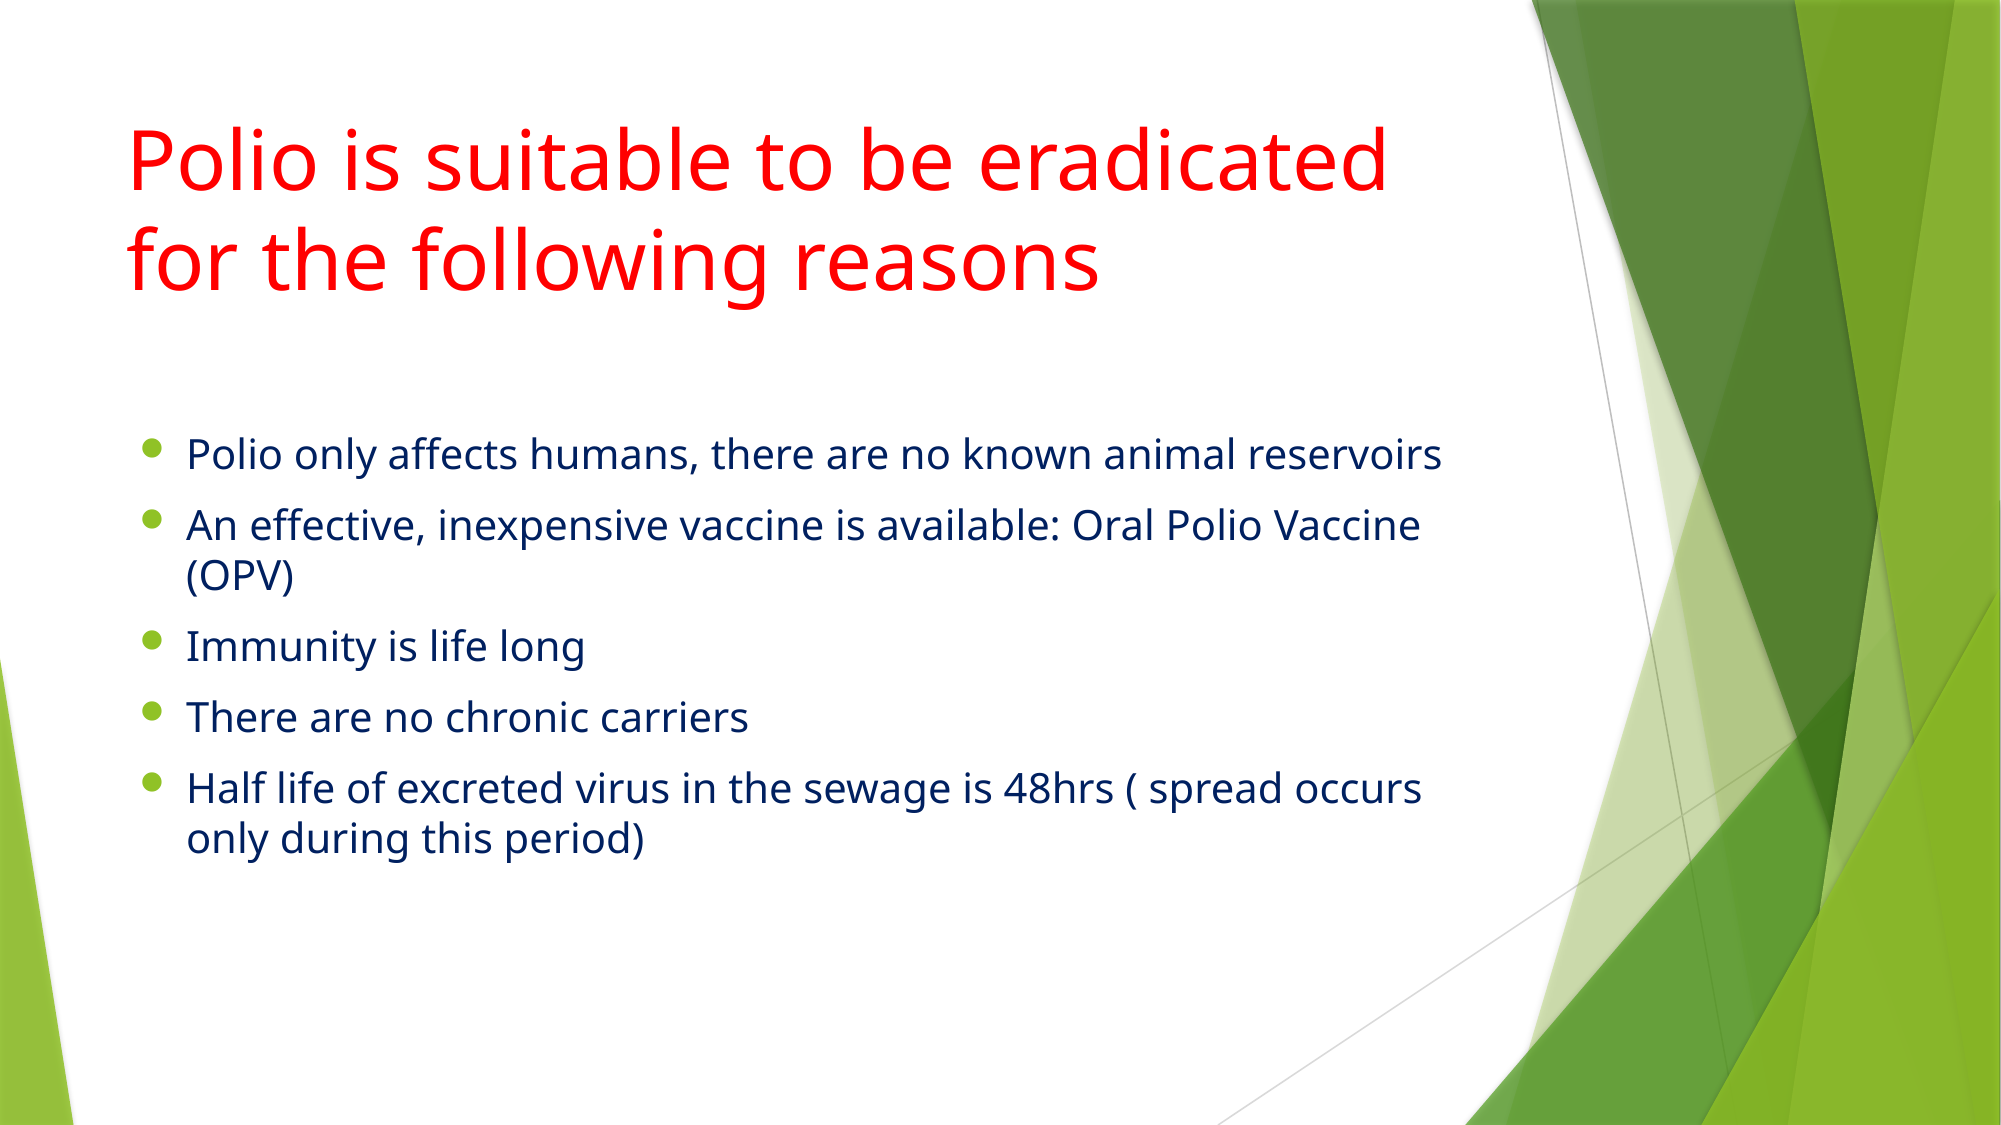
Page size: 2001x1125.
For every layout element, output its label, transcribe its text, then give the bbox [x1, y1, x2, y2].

list Polio only affects humans, there are no known animal reservoirs An effective, inexpensive vaccine is available: Oral Polio Vaccine (OPV) Immunity is life long There are no chronic carriers Half life of excreted virus in the sewage is 48hrs ( spread occurs only during this period) [111, 354, 1522, 992]
title Polio is suitable to be eradicated for the following reasons [111, 99, 1522, 317]
